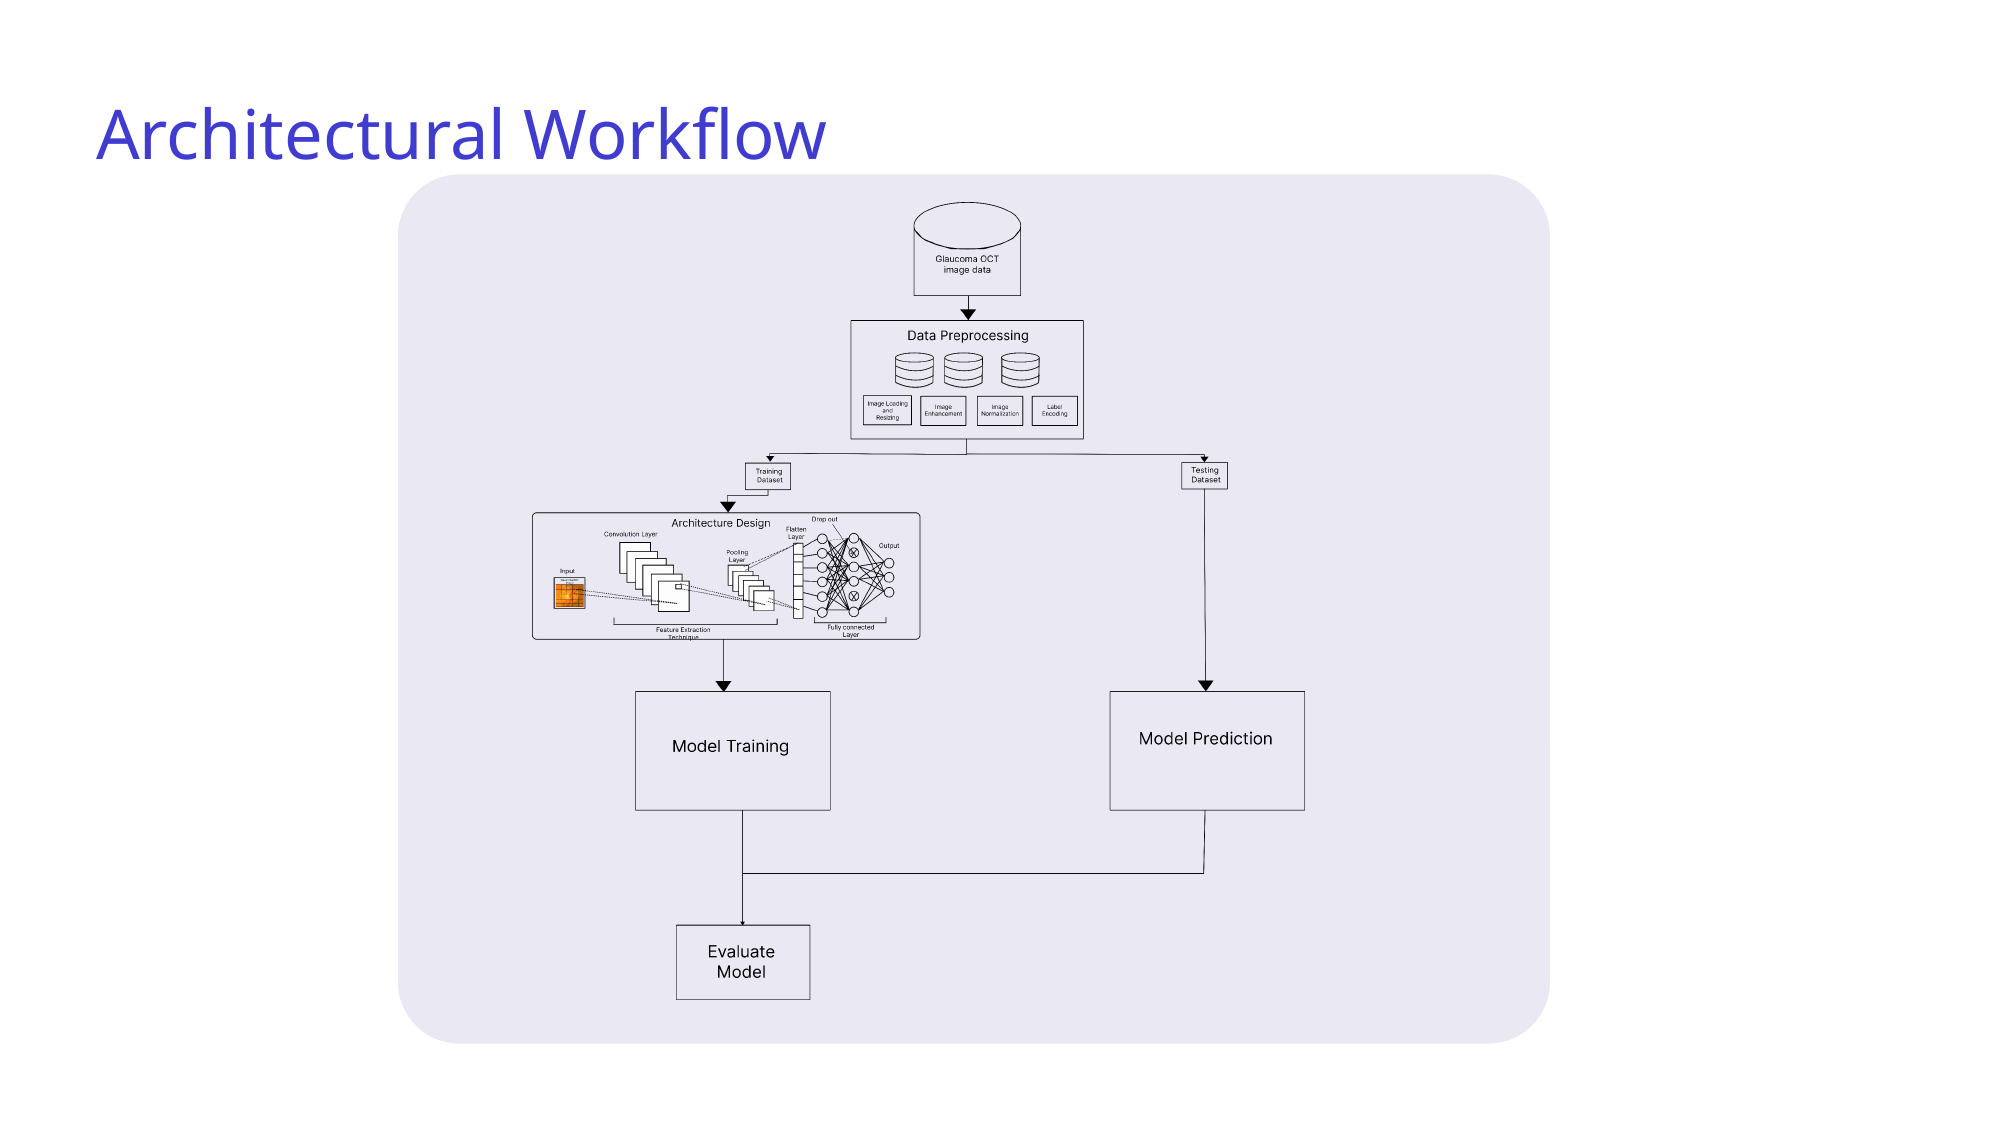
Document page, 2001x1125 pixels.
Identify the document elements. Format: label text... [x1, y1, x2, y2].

picture [532, 201, 1305, 1000]
text_box Architectural Workflow [96, 88, 1027, 175]
text_box [397, 174, 1551, 1044]
